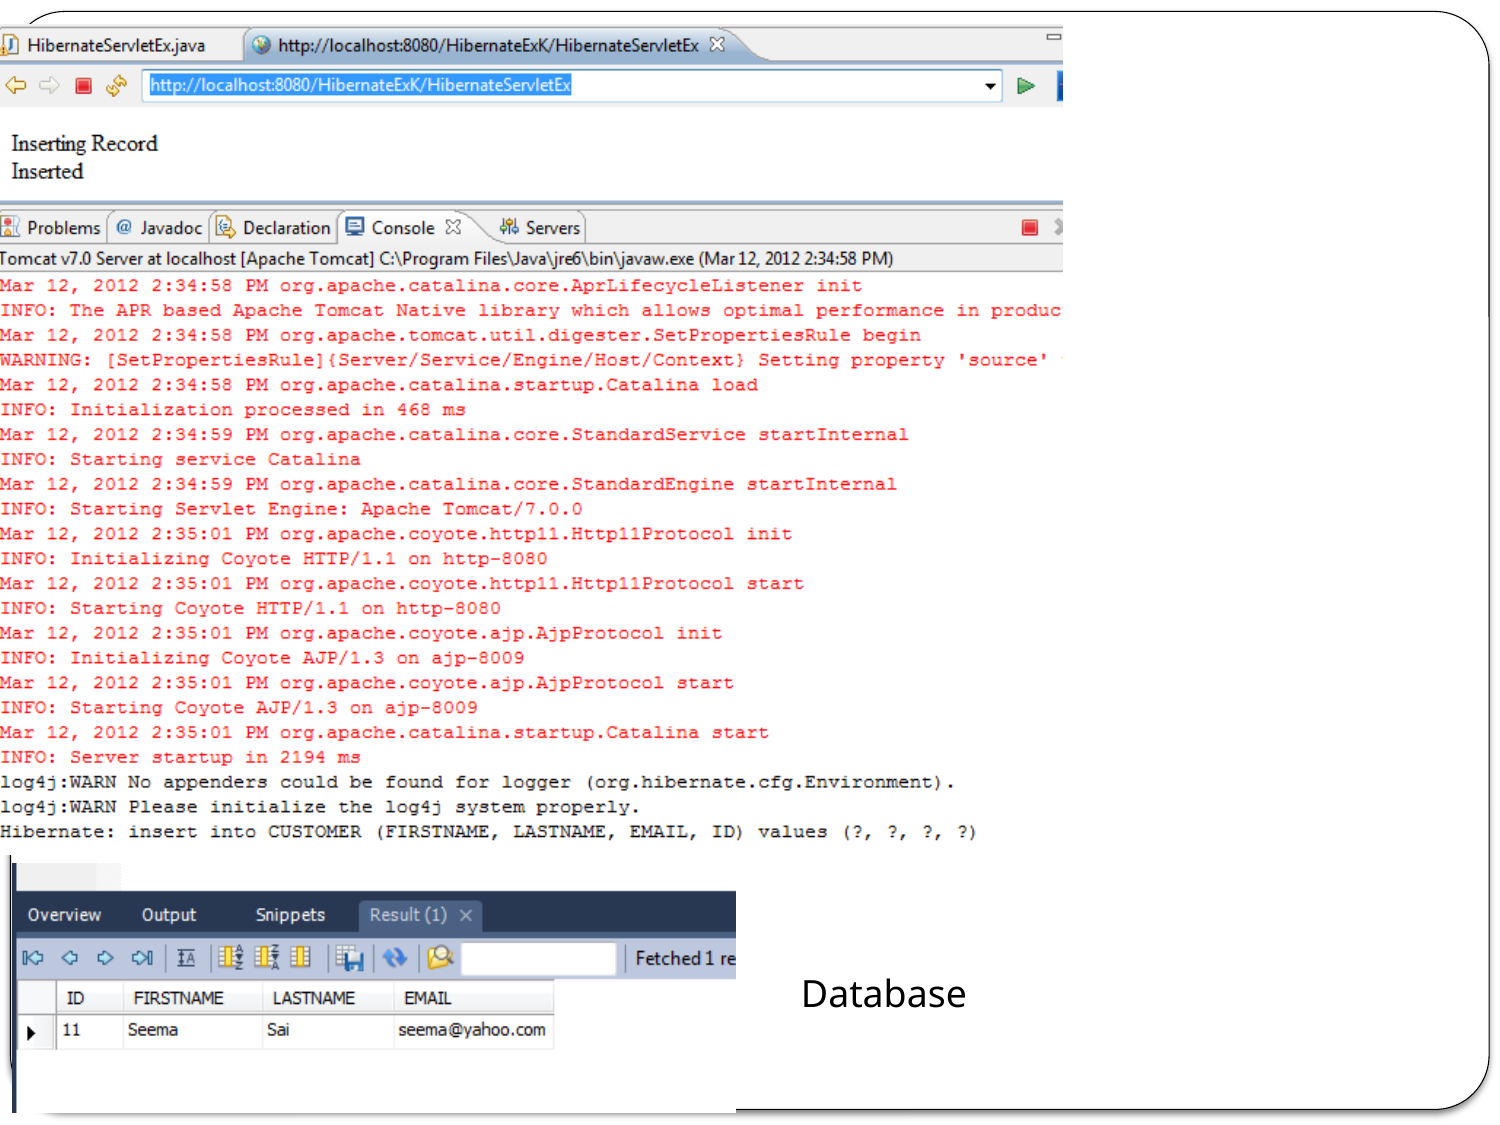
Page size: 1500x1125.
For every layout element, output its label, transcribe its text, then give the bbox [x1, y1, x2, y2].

picture [12, 863, 737, 1113]
text_box Database [786, 962, 992, 1023]
picture [0, 24, 1063, 855]
